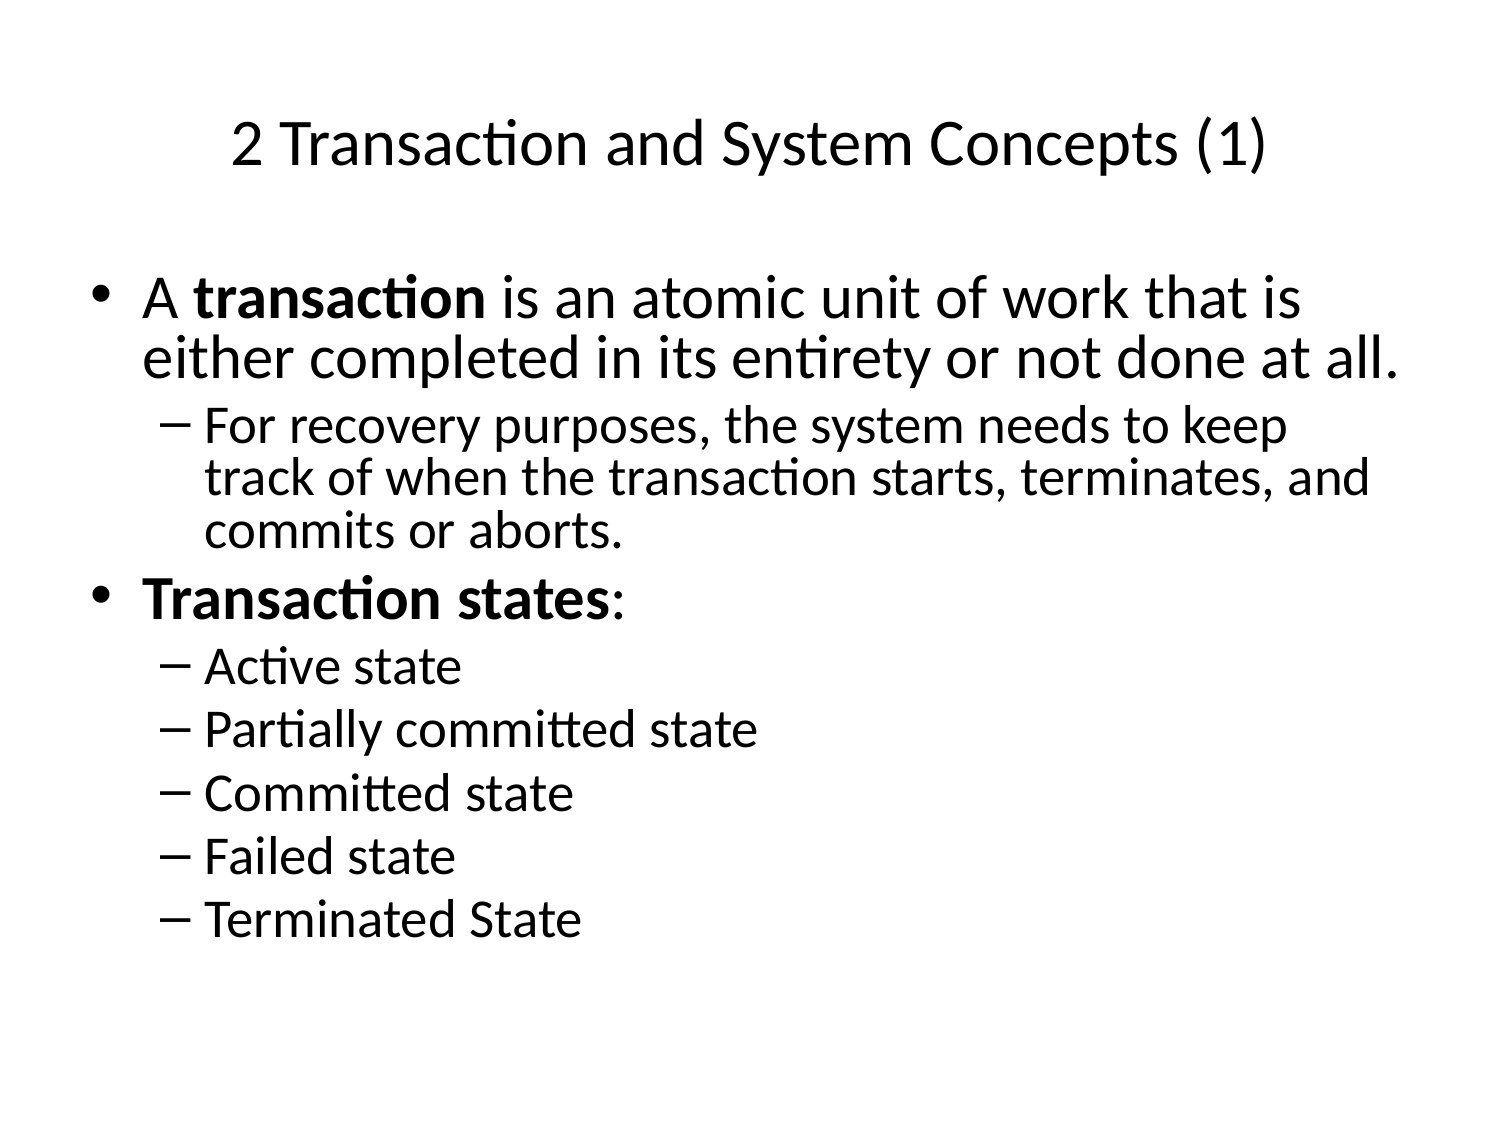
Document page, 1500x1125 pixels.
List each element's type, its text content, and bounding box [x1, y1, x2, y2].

list A transaction is an atomic unit of work that is either completed in its entirety or not done at all. For recovery purposes, the system needs to keep track of when the transaction starts, terminates, and commits or aborts. Transaction states: Active state Partially committed state Committed state Failed state Terminated State [75, 262, 1425, 1005]
title 2 Transaction and System Concepts (1) [75, 45, 1425, 233]
